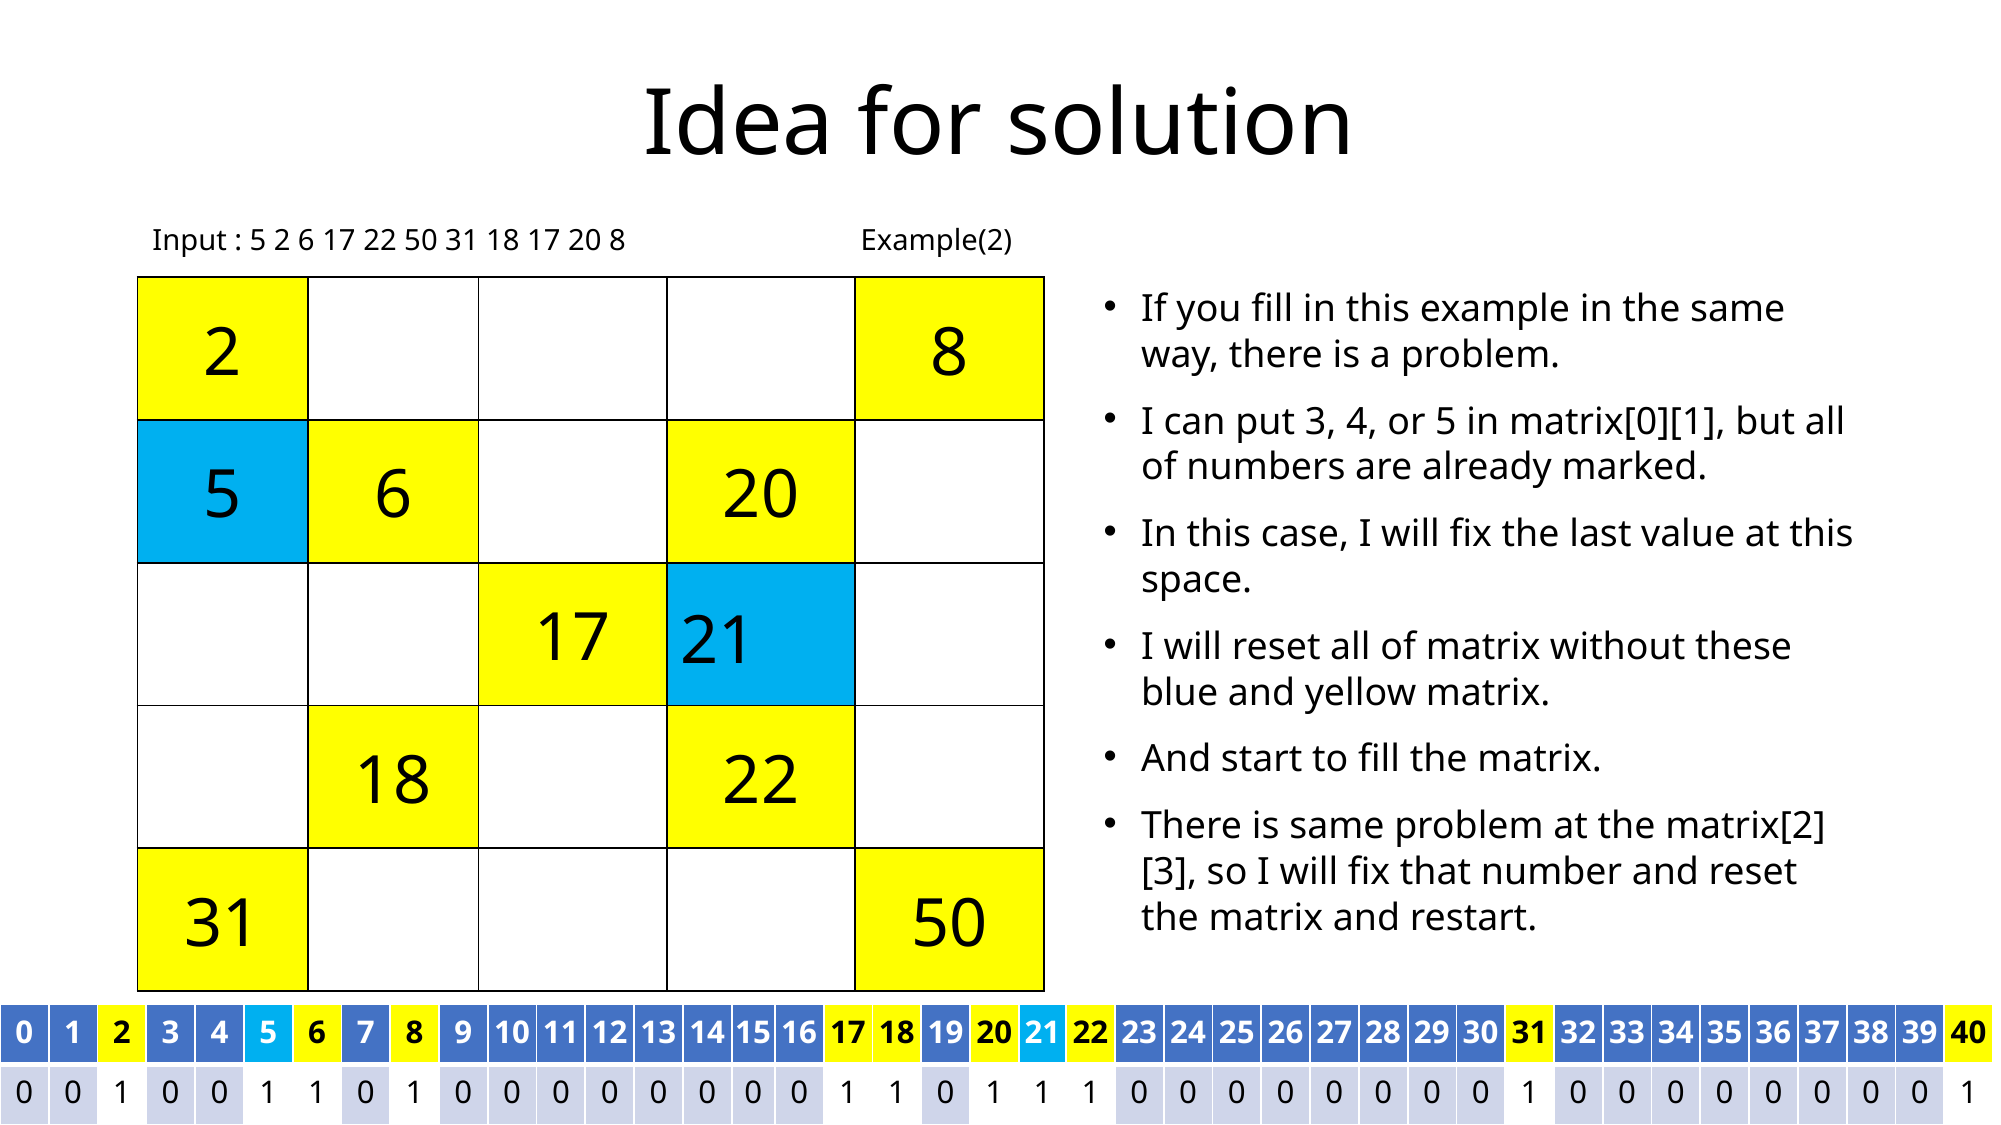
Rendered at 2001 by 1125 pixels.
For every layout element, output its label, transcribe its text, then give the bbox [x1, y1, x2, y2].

table_cell 6 [309, 421, 478, 562]
table_cell 1 [294, 1067, 341, 1124]
table_header 8 [391, 1005, 438, 1062]
table_cell 1 [1020, 1067, 1065, 1124]
text_box Input : 5 2 6 17 22 50 31 18 17 20 8 [137, 214, 715, 278]
table_cell 0 [1555, 1067, 1602, 1124]
table_cell [479, 849, 666, 990]
table_header 4 [196, 1005, 243, 1062]
table_cell 1 [825, 1067, 872, 1124]
table_header 2 [138, 278, 307, 419]
table_cell 0 [1, 1067, 48, 1124]
table_header 13 [635, 1005, 682, 1062]
table_cell 0 [1360, 1067, 1407, 1124]
table_cell 1 [971, 1067, 1018, 1124]
table_cell 20 [668, 421, 854, 562]
table_cell 0 [776, 1067, 823, 1124]
table_cell 1 [391, 1067, 438, 1124]
table_header 15 [733, 1005, 774, 1062]
table_cell 21 [668, 564, 854, 705]
table_cell 22 [668, 706, 854, 847]
table_cell 50 [856, 849, 1043, 990]
table_cell 0 [1262, 1067, 1309, 1124]
table_cell 0 [1165, 1067, 1212, 1124]
table_header [479, 278, 666, 419]
table_cell 0 [684, 1067, 731, 1124]
table_cell 0 [922, 1067, 969, 1124]
table_cell 1 [1506, 1067, 1553, 1124]
table_cell 0 [1213, 1067, 1260, 1124]
table_cell 0 [1652, 1067, 1699, 1124]
table_cell 0 [537, 1067, 584, 1124]
table_header 31 [1506, 1005, 1553, 1062]
table_header 27 [1311, 1005, 1358, 1062]
table_cell 0 [733, 1067, 774, 1124]
table_cell 0 [1311, 1067, 1358, 1124]
table_header 5 [245, 1005, 292, 1062]
table_cell 1 [98, 1067, 145, 1124]
table_header 37 [1799, 1005, 1846, 1062]
table_cell 0 [1701, 1067, 1748, 1124]
table_header 20 [971, 1005, 1018, 1062]
table_header 21 [1020, 1005, 1065, 1062]
title Idea for solution [137, 15, 1863, 234]
table_cell [479, 706, 666, 847]
table_cell [138, 564, 307, 705]
table_header 26 [1262, 1005, 1309, 1062]
table_cell 0 [440, 1067, 487, 1124]
table_header 39 [1896, 1005, 1943, 1062]
table_cell 0 [342, 1067, 389, 1124]
table_cell 0 [1409, 1067, 1456, 1124]
table_header 40 [1945, 1005, 1992, 1062]
table_cell 0 [50, 1067, 97, 1124]
table_cell 5 [138, 421, 307, 562]
table_cell [856, 564, 1043, 705]
table_header 10 [489, 1005, 536, 1062]
table_cell 31 [138, 849, 307, 990]
table_header 0 [1, 1005, 48, 1062]
table_cell [668, 849, 854, 990]
table_cell [138, 706, 307, 847]
table_header [668, 278, 854, 419]
text_box If you fill in this example in the same way, there is a problem. I can put 3, 4, or 5 in matrix[0][1], but all of numbers are already marked. In this case, I will fix the last value at this space. I will reset all of matrix without these blue and yellow matrix. And start to fill the matrix. There is same problem at the matrix[2][3], so I will fix that number and reset the matrix and restart. [1088, 277, 1871, 992]
table_header 36 [1750, 1005, 1797, 1062]
table_header 18 [873, 1005, 920, 1062]
table_header 14 [684, 1005, 731, 1062]
table_header 1 [50, 1005, 97, 1062]
table_cell 0 [1750, 1067, 1797, 1124]
table_cell [856, 421, 1043, 562]
table_cell 0 [1116, 1067, 1163, 1124]
table_header 9 [440, 1005, 487, 1062]
table_header 28 [1360, 1005, 1407, 1062]
table_cell 18 [309, 706, 478, 847]
table_cell 1 [1945, 1067, 1992, 1124]
table_cell 0 [1604, 1067, 1651, 1124]
table_cell [309, 849, 478, 990]
table_header 24 [1165, 1005, 1212, 1062]
table_cell 0 [196, 1067, 243, 1124]
table_cell 0 [586, 1067, 633, 1124]
text_box Example(2) [845, 214, 1044, 278]
table_header 30 [1457, 1005, 1504, 1062]
table_cell 1 [245, 1067, 292, 1124]
table_cell 0 [1896, 1067, 1943, 1124]
table_cell 1 [1067, 1067, 1114, 1124]
table_header 29 [1409, 1005, 1456, 1062]
table_header 3 [147, 1005, 194, 1062]
table_cell 0 [489, 1067, 536, 1124]
table_header 34 [1652, 1005, 1699, 1062]
table_header 35 [1701, 1005, 1748, 1062]
table_header 19 [922, 1005, 969, 1062]
table_header 16 [776, 1005, 823, 1062]
table_header 2 [98, 1005, 145, 1062]
table_cell 1 [873, 1067, 920, 1124]
table_header 38 [1848, 1005, 1895, 1062]
table_cell 17 [479, 564, 666, 705]
table_header 6 [294, 1005, 341, 1062]
table_header 33 [1604, 1005, 1651, 1062]
table_cell [479, 421, 666, 562]
table_cell 0 [1848, 1067, 1895, 1124]
table_cell [309, 564, 478, 705]
table_header 25 [1213, 1005, 1260, 1062]
table_header 23 [1116, 1005, 1163, 1062]
table_cell 0 [1457, 1067, 1504, 1124]
table_header 22 [1067, 1005, 1114, 1062]
table_header 32 [1555, 1005, 1602, 1062]
table_cell 0 [1799, 1067, 1846, 1124]
table_header 7 [342, 1005, 389, 1062]
table_header 11 [537, 1005, 584, 1062]
table_header [309, 278, 478, 419]
table_header 8 [856, 278, 1043, 419]
table_cell 0 [147, 1067, 194, 1124]
table_cell [856, 706, 1043, 847]
table_header 17 [825, 1005, 872, 1062]
table_header 12 [586, 1005, 633, 1062]
table_cell 0 [635, 1067, 682, 1124]
